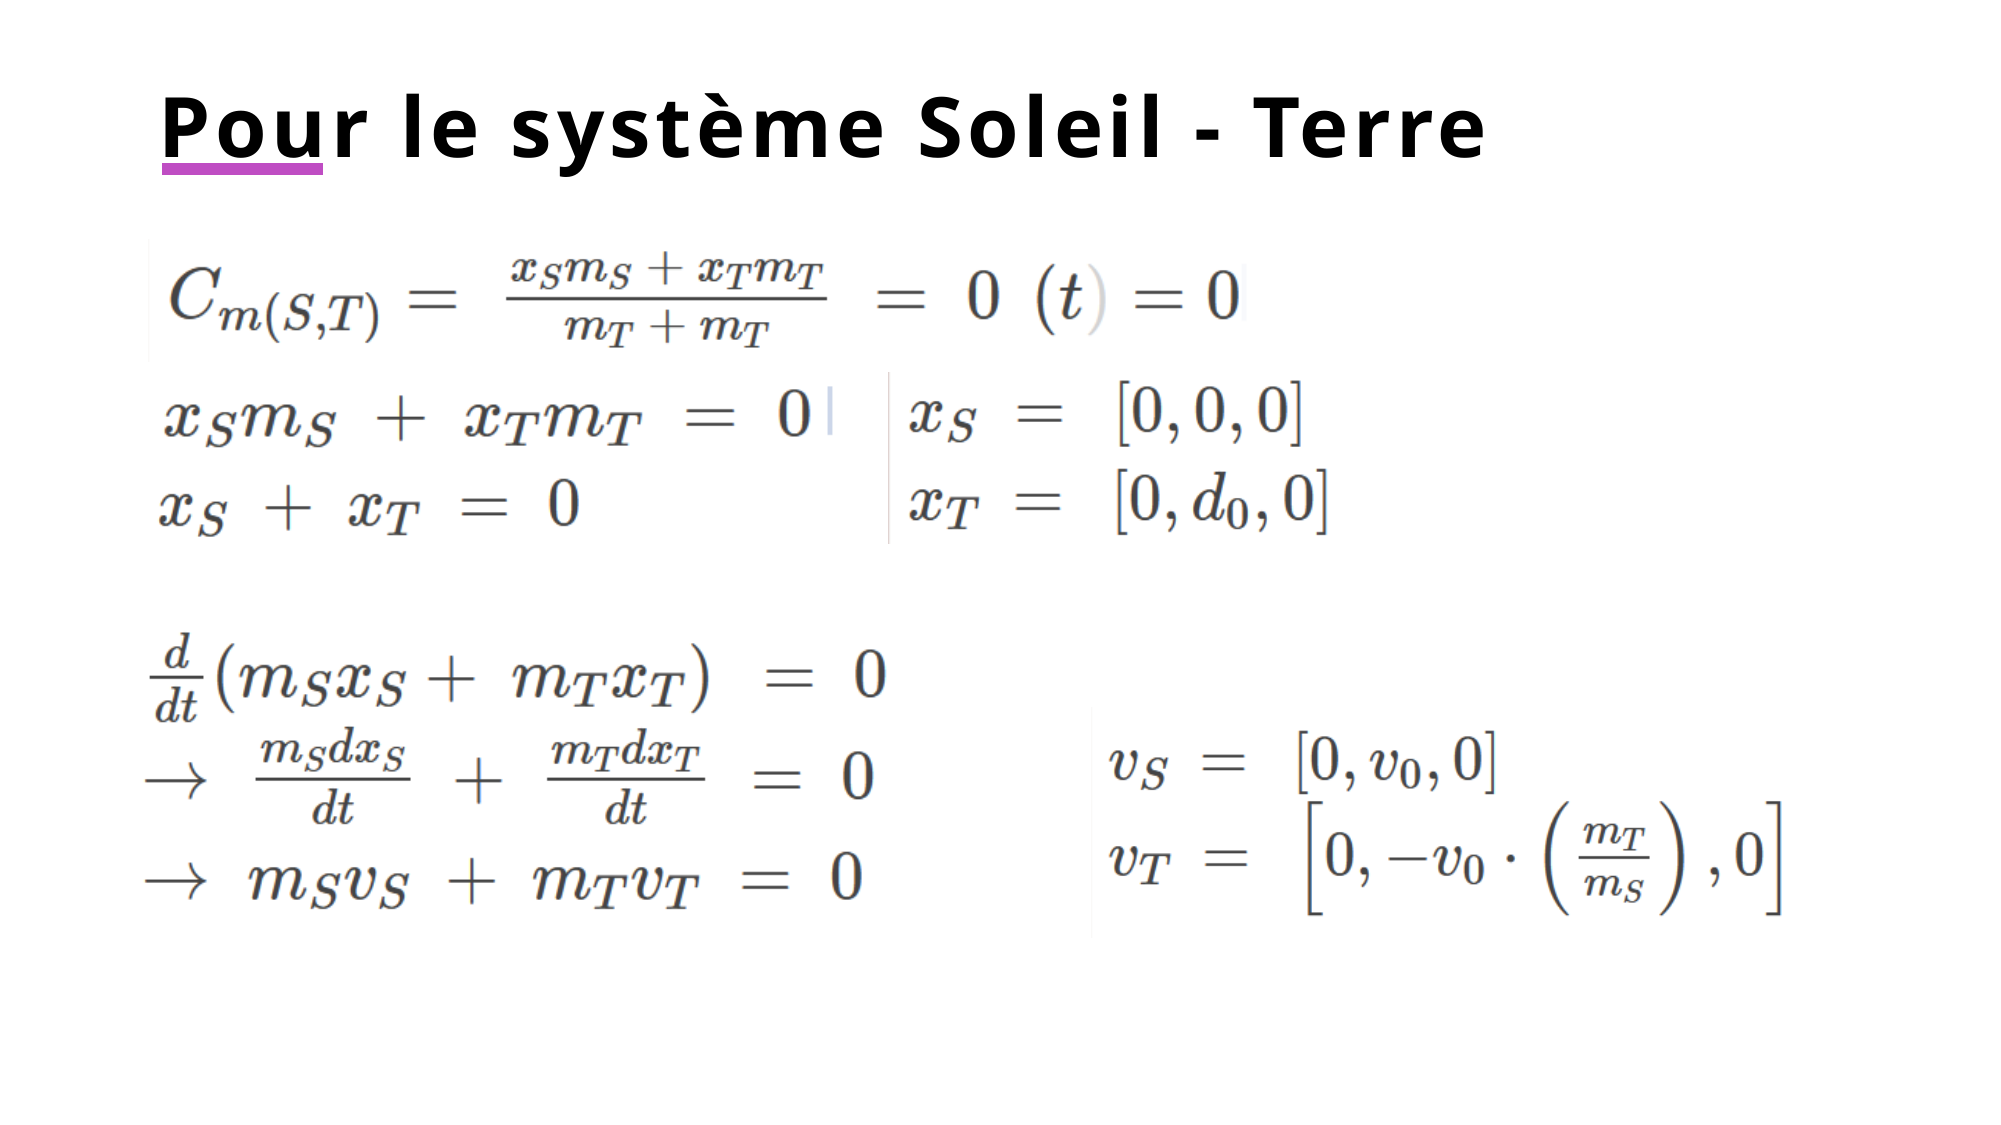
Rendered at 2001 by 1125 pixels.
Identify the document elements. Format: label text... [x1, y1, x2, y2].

picture [888, 372, 1339, 544]
title Pour le système Soleil - Terre [140, 36, 1841, 232]
picture [127, 605, 914, 937]
picture [146, 379, 839, 458]
picture [1091, 707, 1811, 938]
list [148, 239, 1253, 362]
picture [146, 470, 597, 546]
